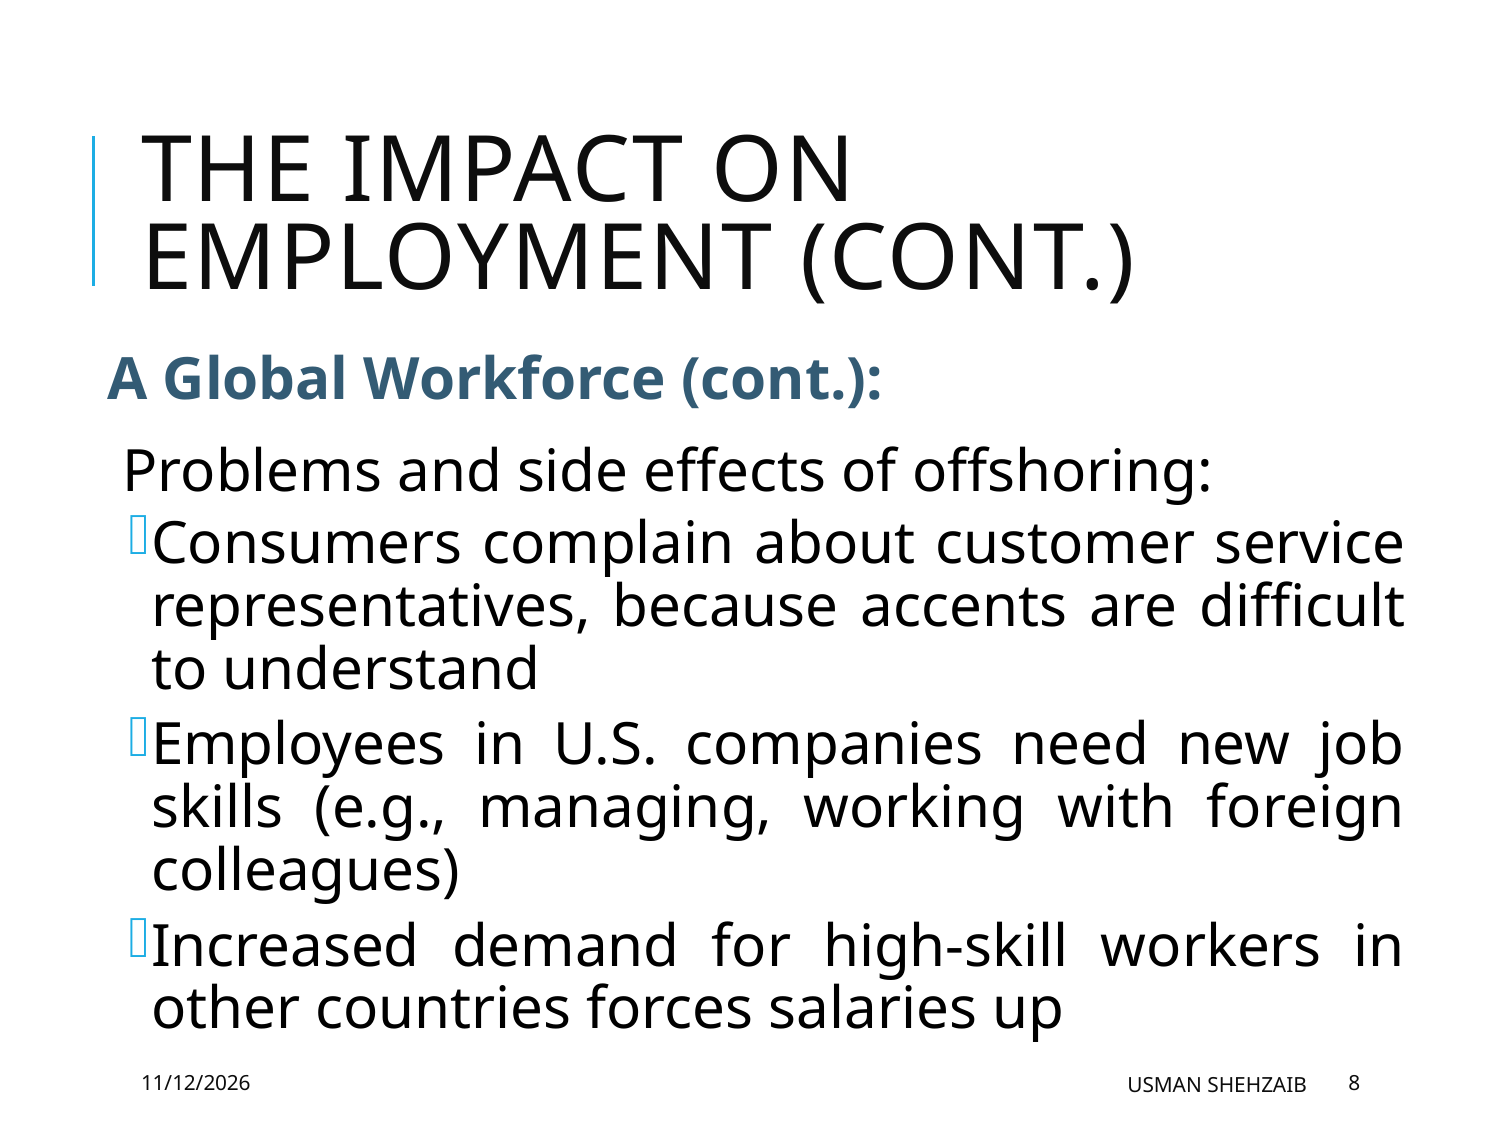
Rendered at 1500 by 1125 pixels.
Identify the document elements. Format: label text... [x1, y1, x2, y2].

footer Usman Shehzaib [595, 1061, 1322, 1107]
title The Impact on Employment (cont.) [126, 96, 1322, 341]
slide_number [126, 1061, 392, 1107]
list A Global Workforce (cont.): Problems and side effects of offshoring: Consumers complain about customer service representatives, because accents are difficult to understand Employees in U.S. companies need new job skills (e.g., managing, working with foreign colleagues) Increased demand for high-skill workers in other countries forces salaries up [99, 341, 1413, 1035]
slide_number 8 [1333, 1061, 1454, 1107]
